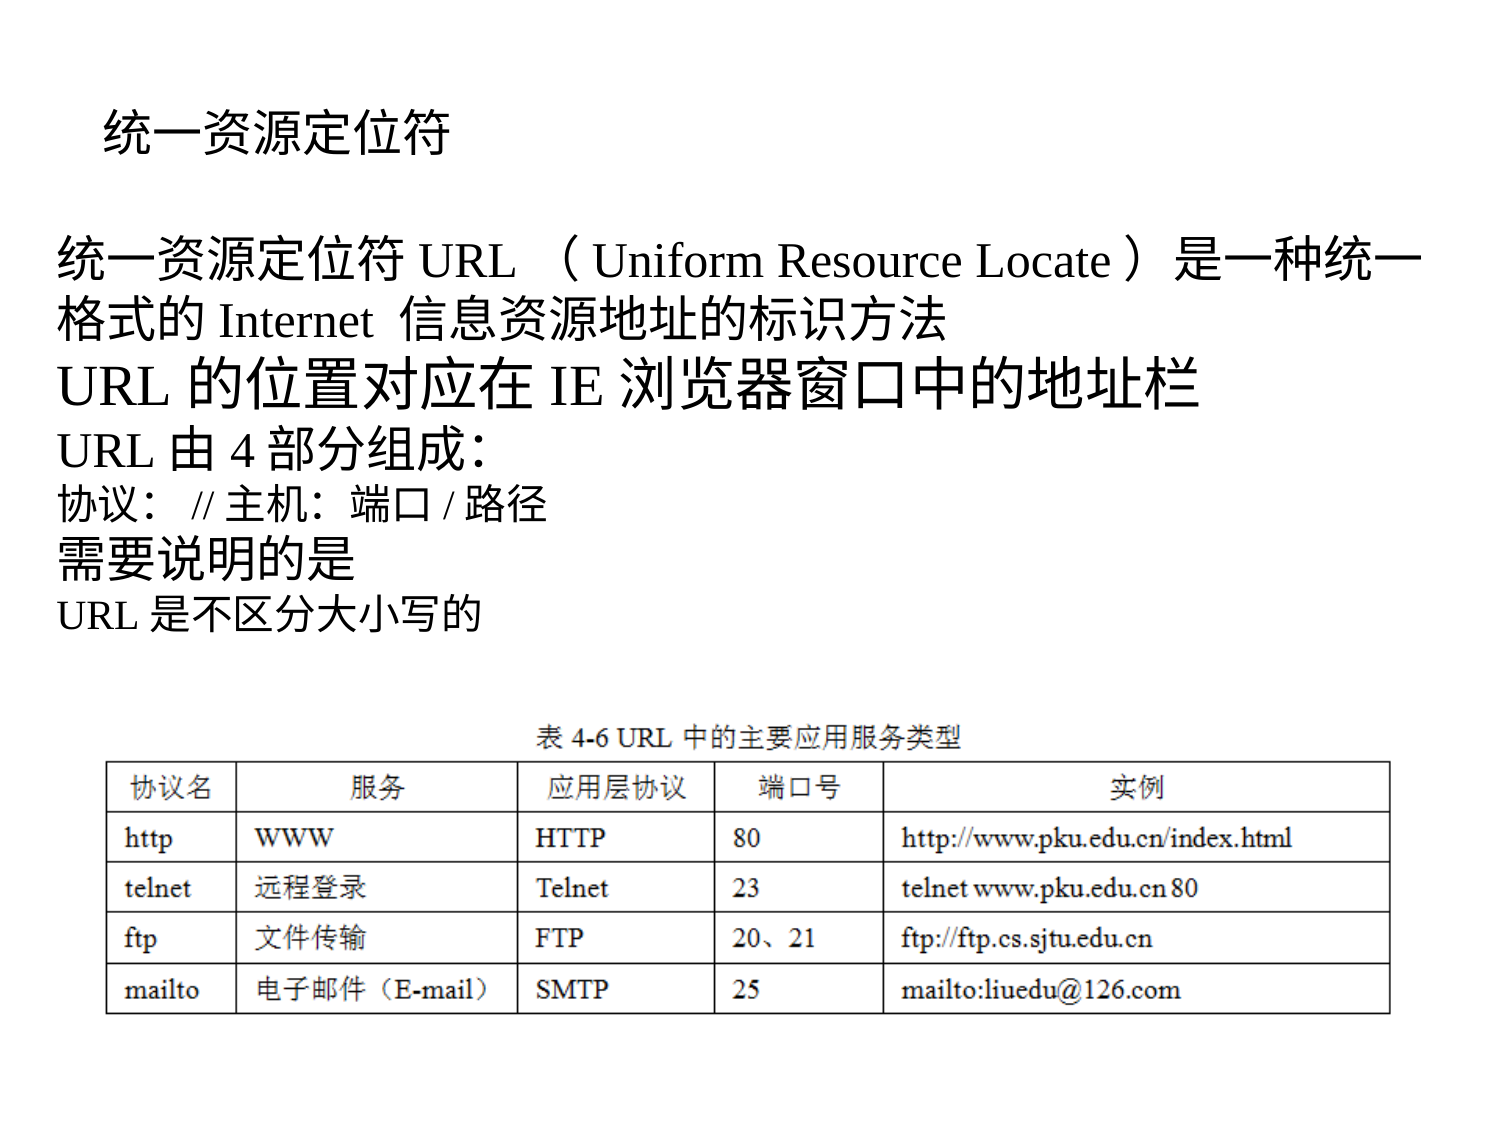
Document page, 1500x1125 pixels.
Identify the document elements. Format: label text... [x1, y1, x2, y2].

title 统一资源定位符 [87, 37, 1363, 220]
list 统一资源定位符URL（Uniform Resource Locate）是一种统一格式的Internet 信息资源地址的标识方法 URL的位置对应在IE浏览器窗口中的地址栏 URL由4部分组成： 协议：//主机：端口/路径 需要说明的是 URL是不区分大小写的 [41, 220, 1443, 717]
picture [94, 715, 1405, 1028]
